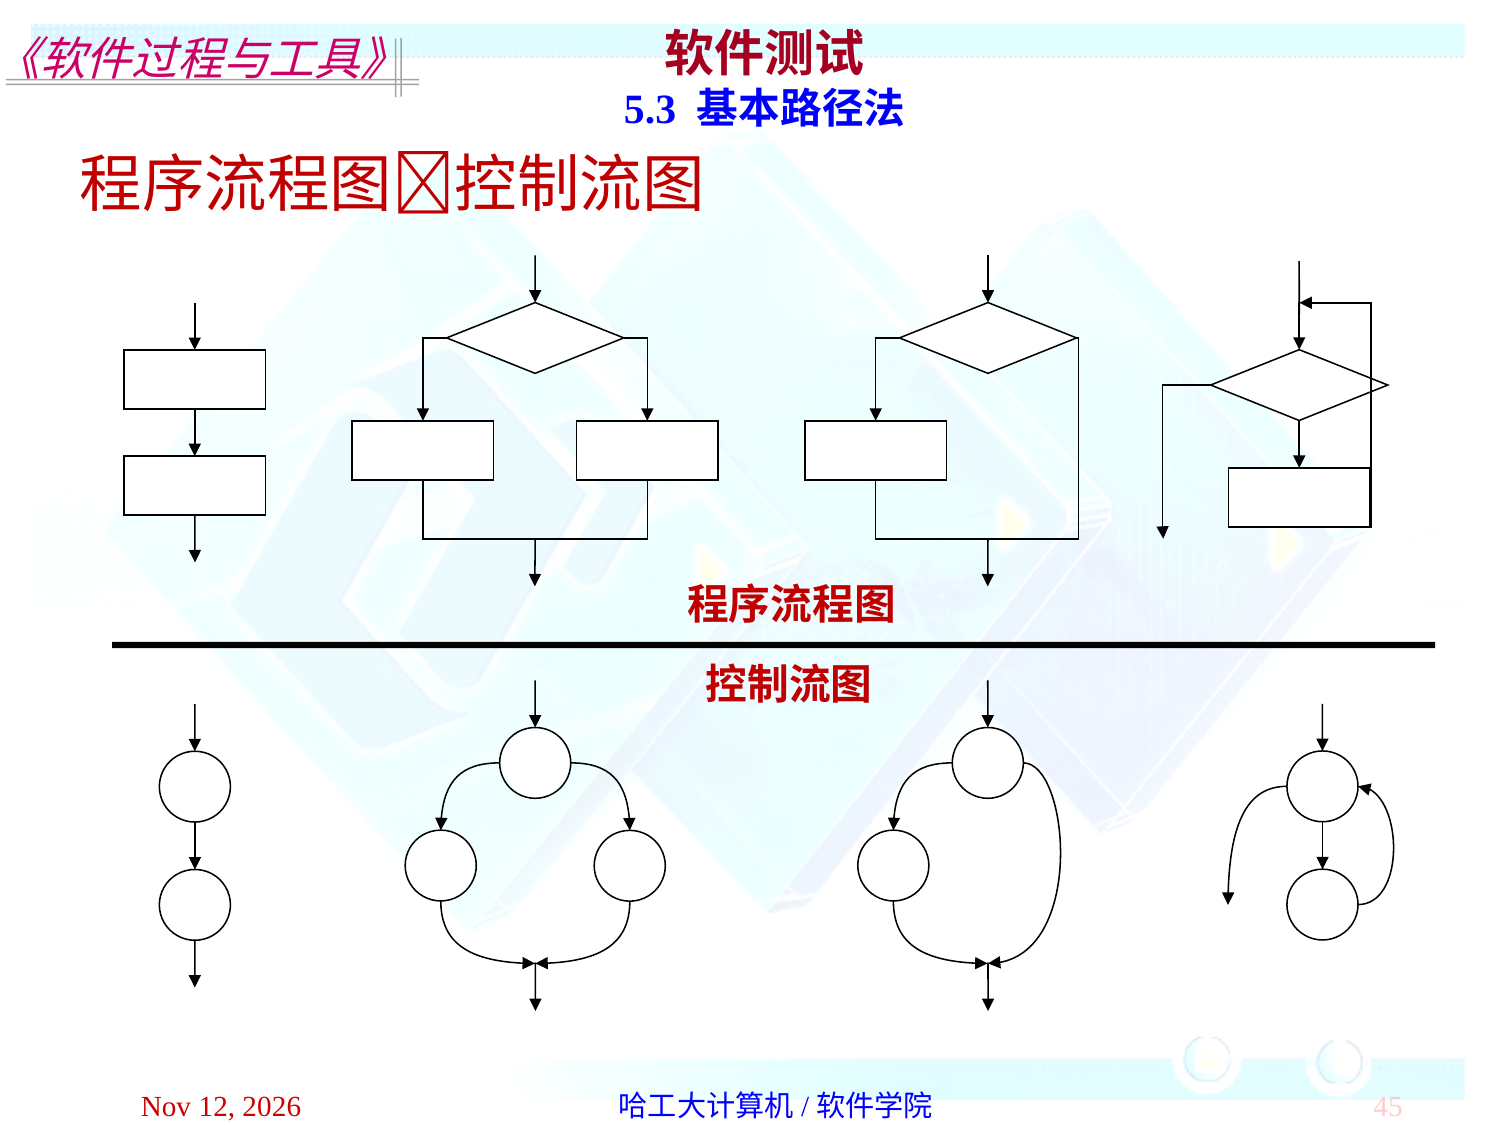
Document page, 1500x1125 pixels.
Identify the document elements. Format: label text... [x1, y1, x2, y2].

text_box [1192, 703, 1359, 976]
text_box 程序流程图控制流图 [65, 137, 1459, 244]
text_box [804, 255, 1077, 587]
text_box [405, 680, 666, 1011]
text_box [123, 302, 266, 563]
text_box 控制流图 [690, 650, 888, 716]
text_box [857, 680, 1024, 1011]
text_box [351, 255, 719, 587]
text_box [159, 703, 231, 988]
text_box 软件测试 5.3 基本路径法 [389, 15, 1140, 137]
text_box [1163, 261, 1388, 539]
text_box 程序流程图 [672, 570, 911, 636]
